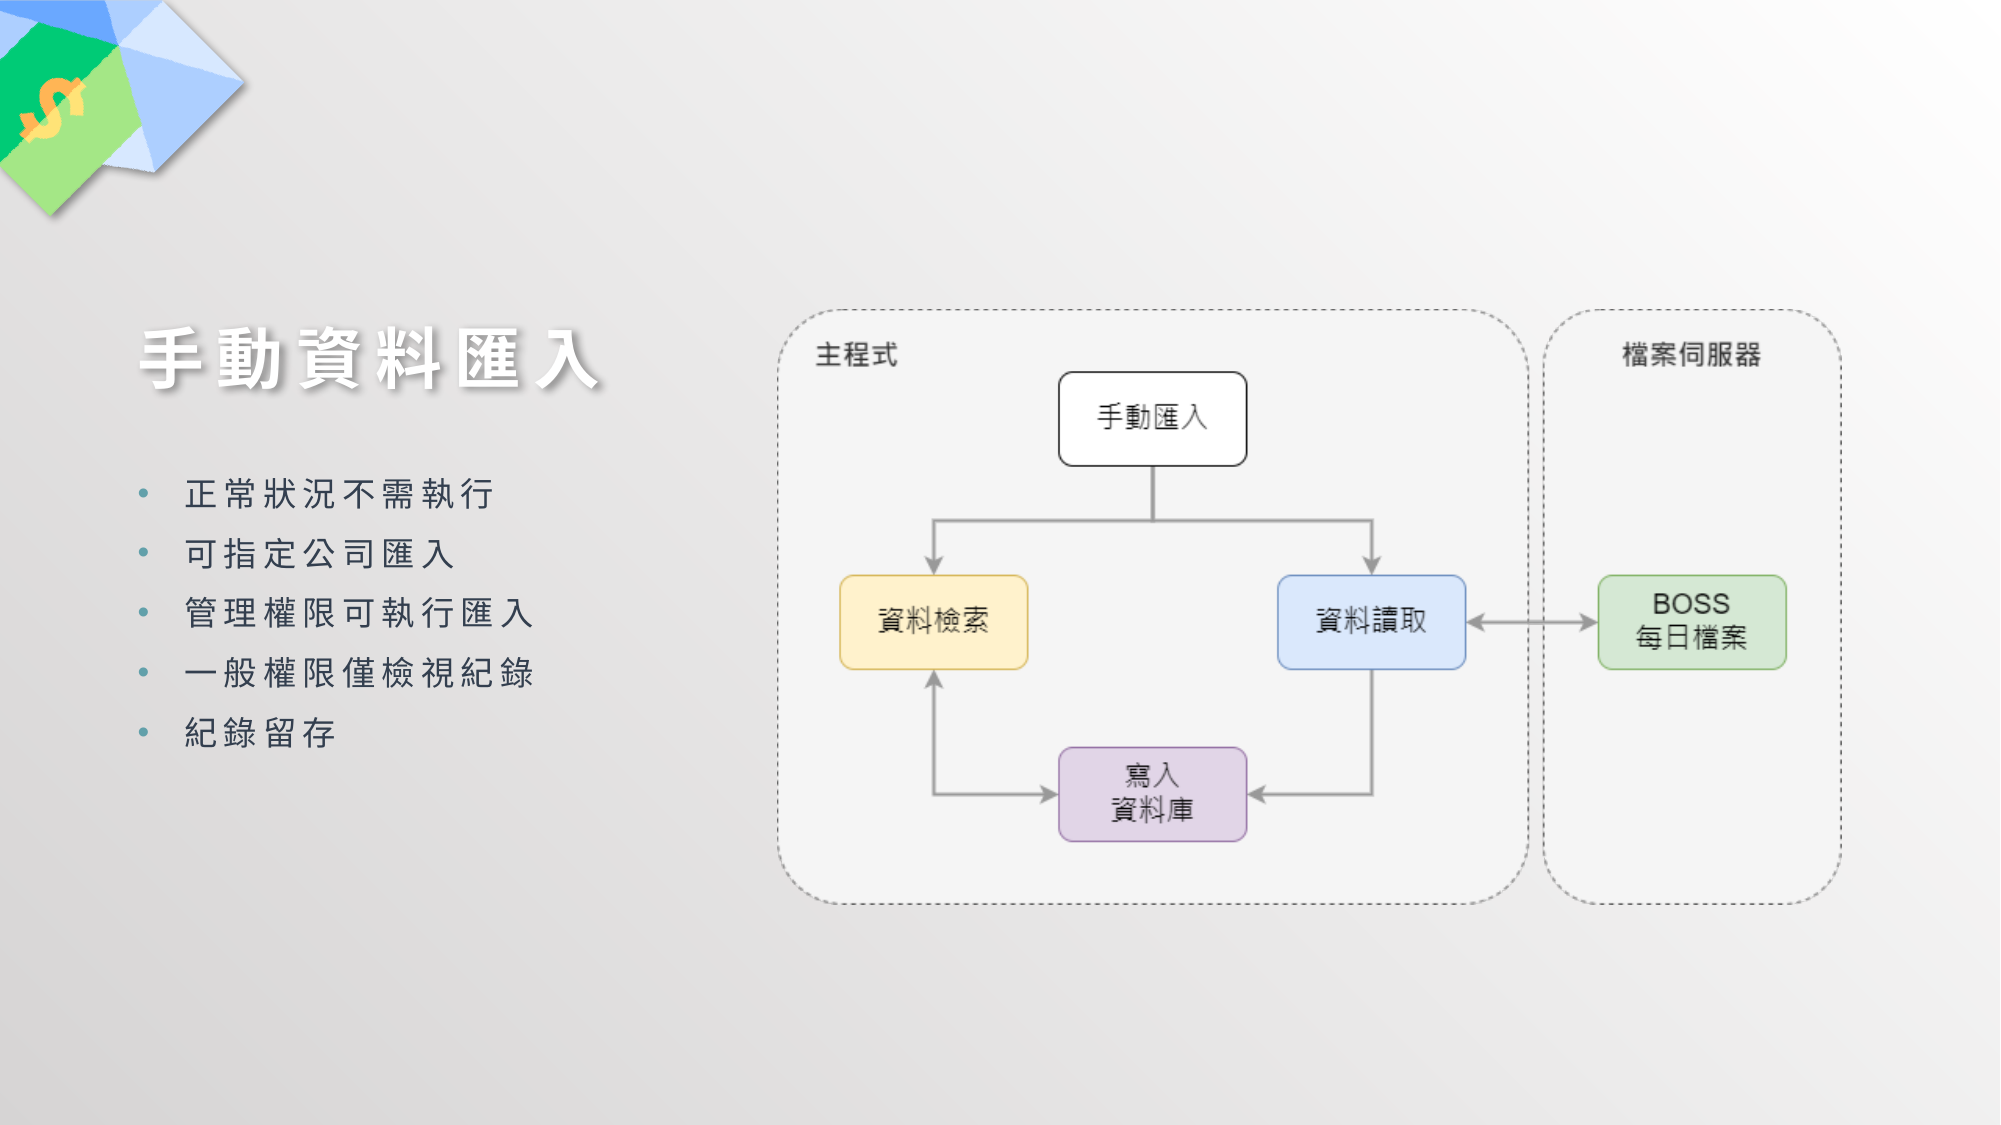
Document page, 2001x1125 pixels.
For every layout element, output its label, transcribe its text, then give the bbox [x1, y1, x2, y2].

picture [0, 0, 245, 247]
text_box 手動資料匯入 [122, 309, 654, 404]
text_box 正常狀況不需執行 可指定公司匯入 管理權限可執行匯入 一般權限僅檢視紀錄 紀錄留存 [123, 445, 613, 760]
picture [777, 309, 1842, 905]
